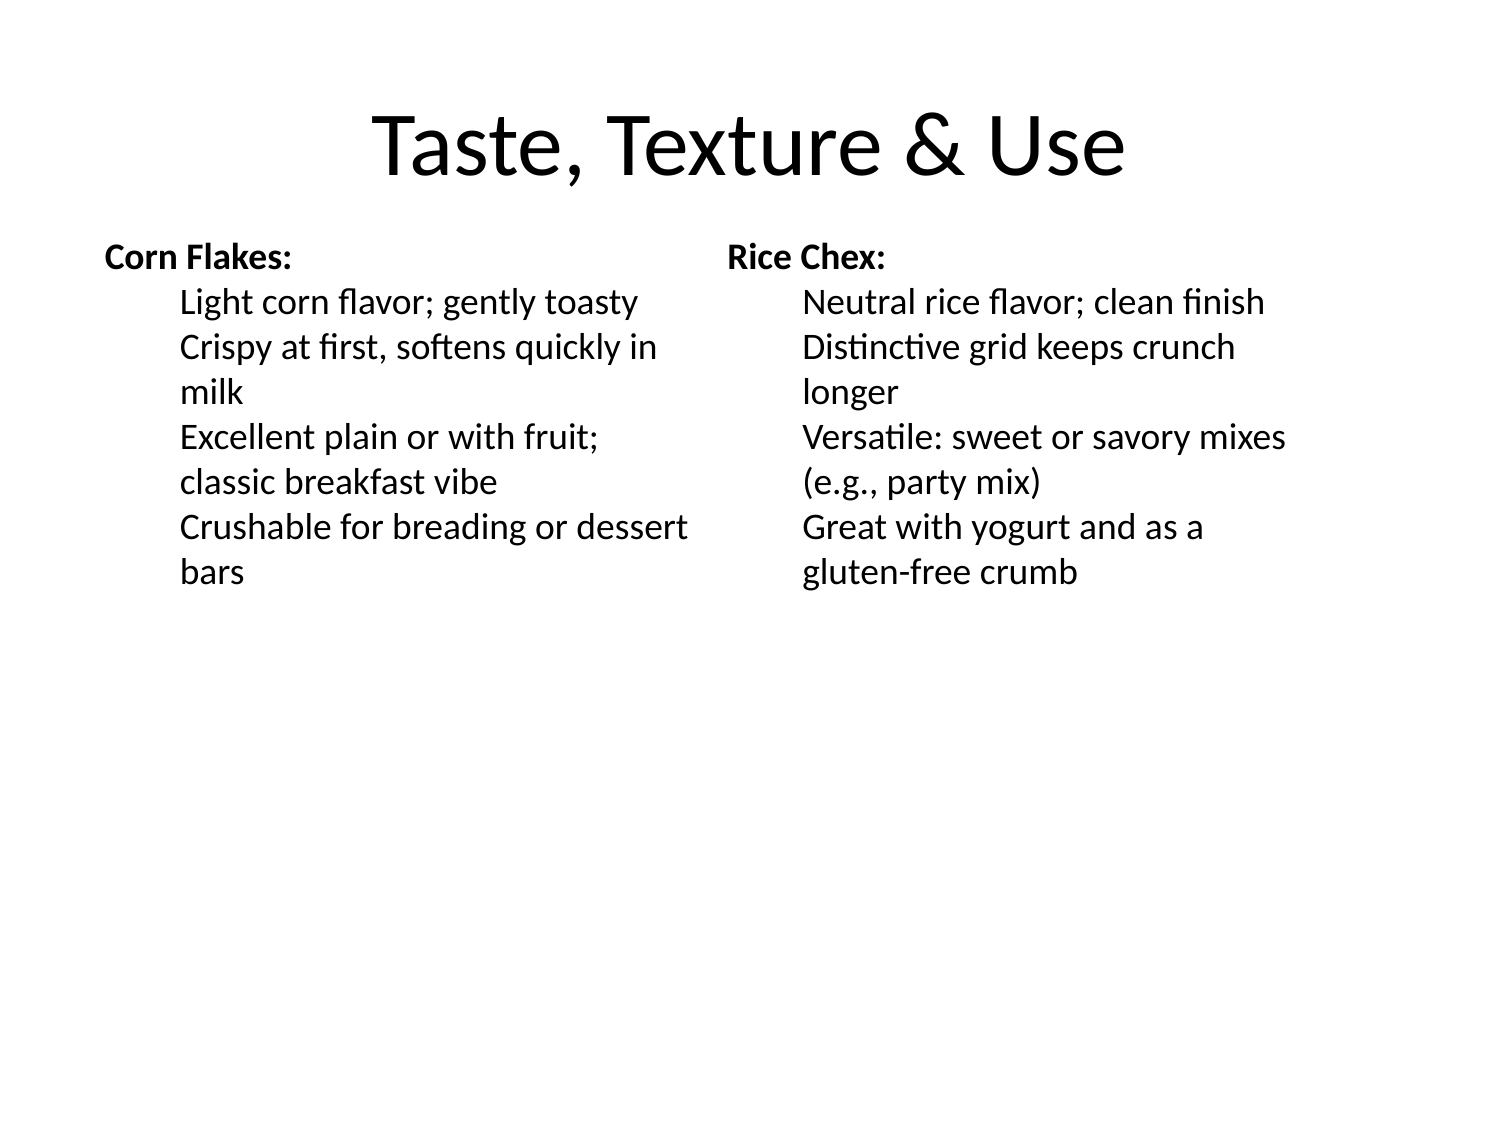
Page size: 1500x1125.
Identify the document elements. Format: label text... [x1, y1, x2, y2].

title Taste, Texture & Use [75, 45, 1425, 233]
text_box Corn Flakes: Light corn flavor; gently toasty Crispy at first, softens quickly in milk Excellent plain or with fruit; classic breakfast vibe Crushable for breading or dessert bars [90, 224, 712, 600]
text_box Rice Chex: Neutral rice flavor; clean finish Distinctive grid keeps crunch longer Versatile: sweet or savory mixes (e.g., party mix) Great with yogurt and as a gluten-free crumb [712, 224, 1335, 600]
